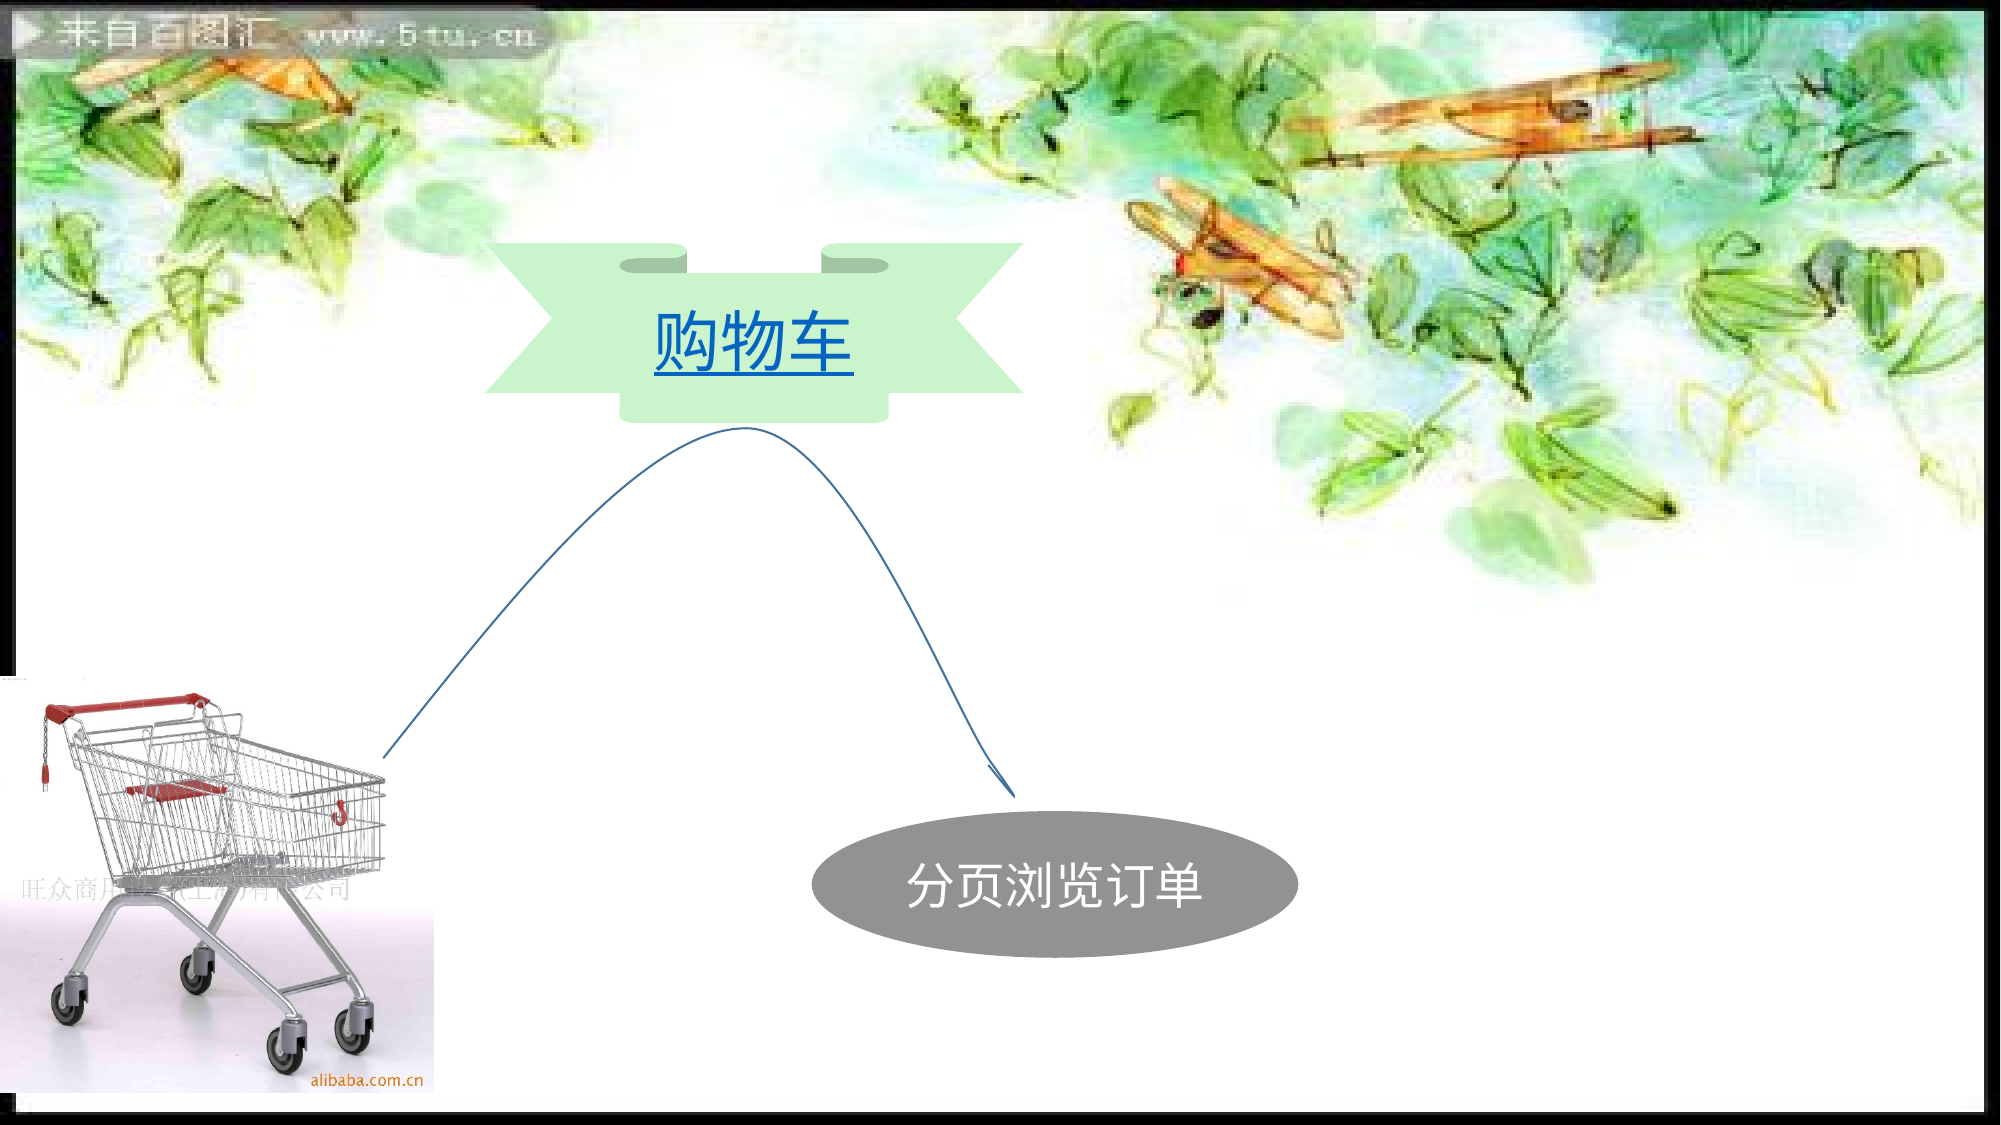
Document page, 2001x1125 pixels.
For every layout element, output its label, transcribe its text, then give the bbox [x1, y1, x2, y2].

picture [0, 0, 2001, 1125]
text_box 购物车 [482, 242, 1026, 425]
text_box [434, 427, 1016, 799]
text_box 分页浏览订单 [810, 810, 1300, 959]
